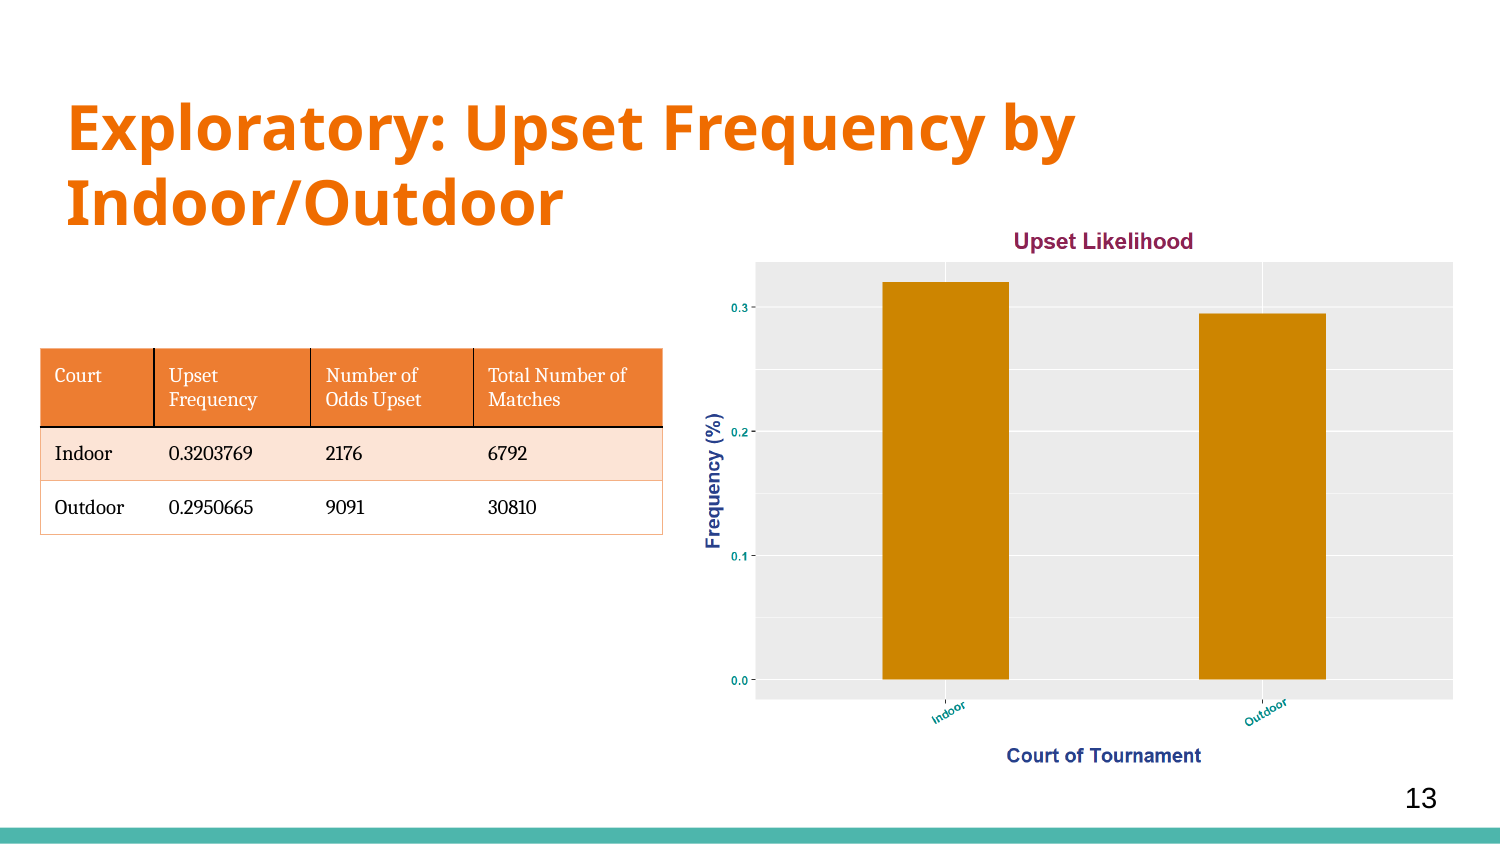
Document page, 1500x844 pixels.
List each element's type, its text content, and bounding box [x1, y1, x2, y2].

table_header Upset Frequency [155, 349, 310, 426]
table_cell Indoor [41, 428, 154, 480]
table_cell 0.2950665 [154, 481, 311, 534]
slide_number ‹#› [1389, 764, 1480, 830]
table_cell 0.3203769 [154, 428, 311, 480]
table_cell 6792 [473, 428, 662, 480]
table_cell 9091 [311, 481, 473, 534]
table_cell 2176 [311, 428, 473, 480]
table_header Number of Odds Upset [311, 349, 473, 426]
table_cell 30810 [473, 481, 662, 534]
title Exploratory: Upset Frequency by Indoor/Outdoor [51, 72, 1449, 189]
table_header Court [41, 349, 153, 426]
picture [695, 223, 1462, 771]
table_header Total Number of Matches [474, 349, 662, 426]
table_cell Outdoor [41, 481, 154, 534]
